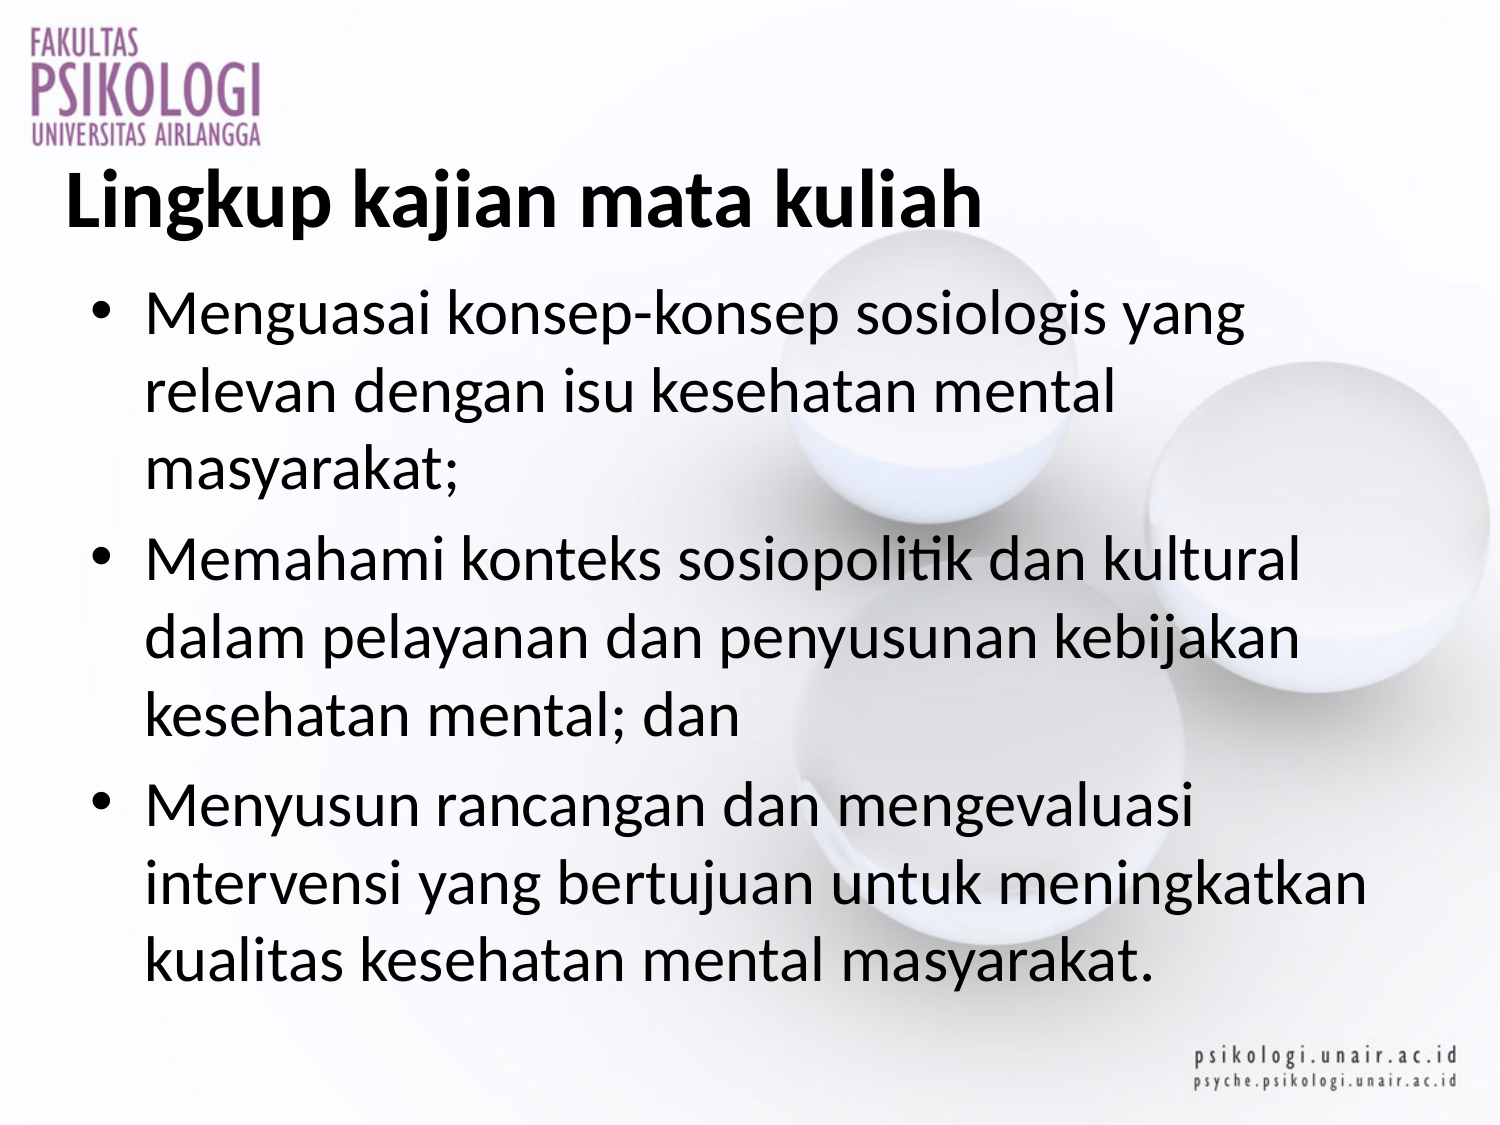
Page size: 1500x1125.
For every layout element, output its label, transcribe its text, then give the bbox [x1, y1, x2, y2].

list Menguasai konsep-konsep sosiologis yang relevan dengan isu kesehatan mental masyarakat; Memahami konteks sosiopolitik dan kultural dalam pelayanan dan penyusunan kebijakan kesehatan mental; dan Menyusun rancangan dan mengevaluasi intervensi yang bertujuan untuk meningkatkan kualitas kesehatan mental masyarakat. [75, 262, 1425, 1005]
picture [0, 0, 1500, 1125]
title Lingkup kajian mata kuliah [50, 99, 1350, 288]
